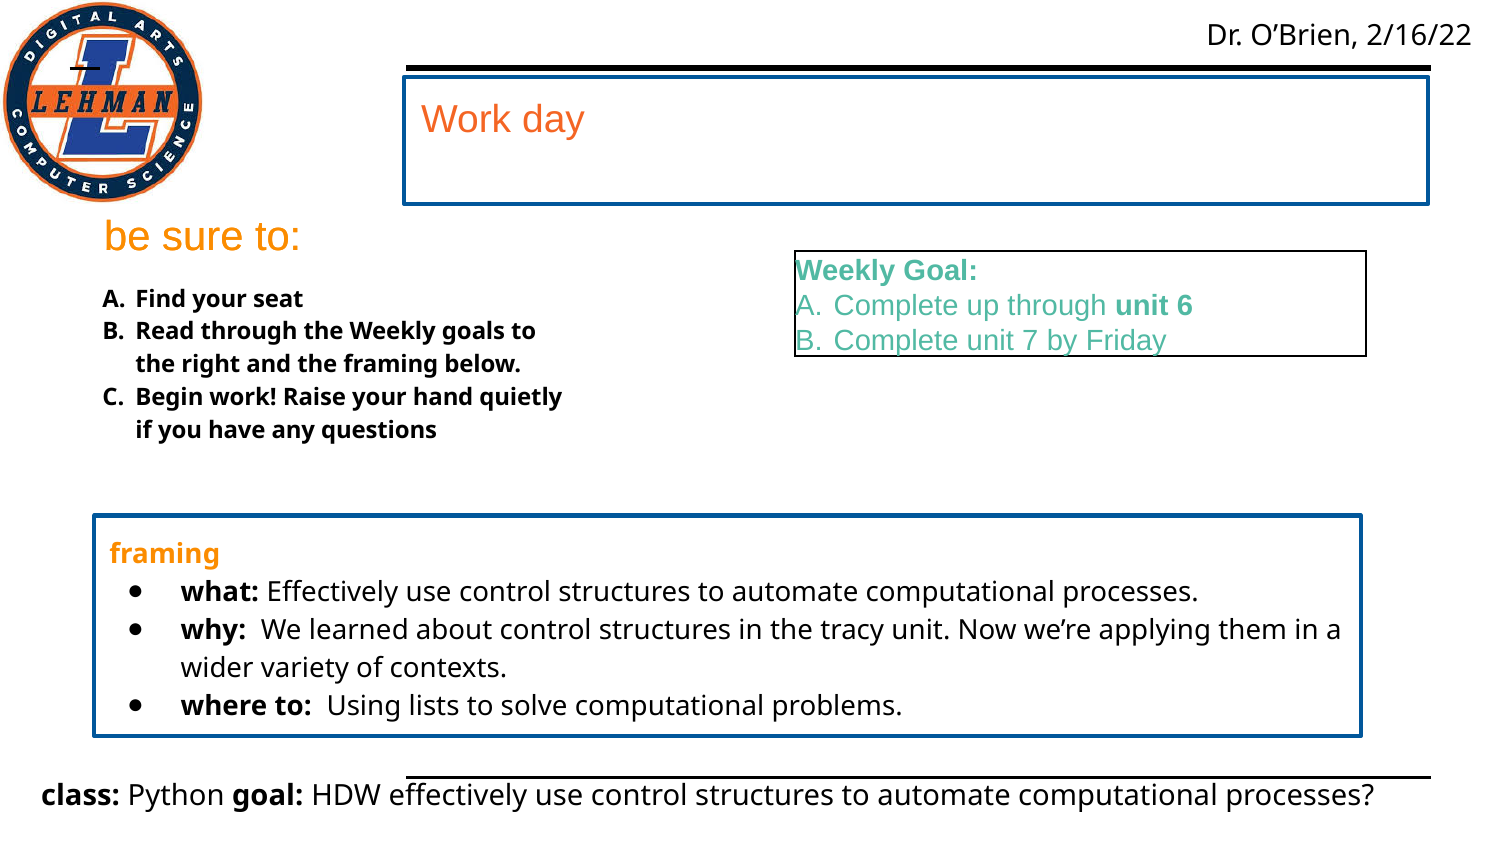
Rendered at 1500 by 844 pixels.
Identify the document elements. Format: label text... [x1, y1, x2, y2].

text_box Find your seat Read through the Weekly goals to the right and the framing below. Begin work! Raise your hand quietly if you have any questions [87, 263, 578, 509]
text_box be sure to: [104, 208, 302, 259]
text_box framing what: Effectively use control structures to automate computational processes. why: We learned about control structures in the tracy unit. Now we’re applying them in a wider variety of contexts. where to: Using lists to solve computational problems. [94, 515, 1361, 737]
picture [0, 0, 204, 204]
text_box Weekly Goal: Complete up through unit 6 Complete unit 7 by Friday [795, 251, 1367, 356]
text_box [403, 76, 1429, 205]
